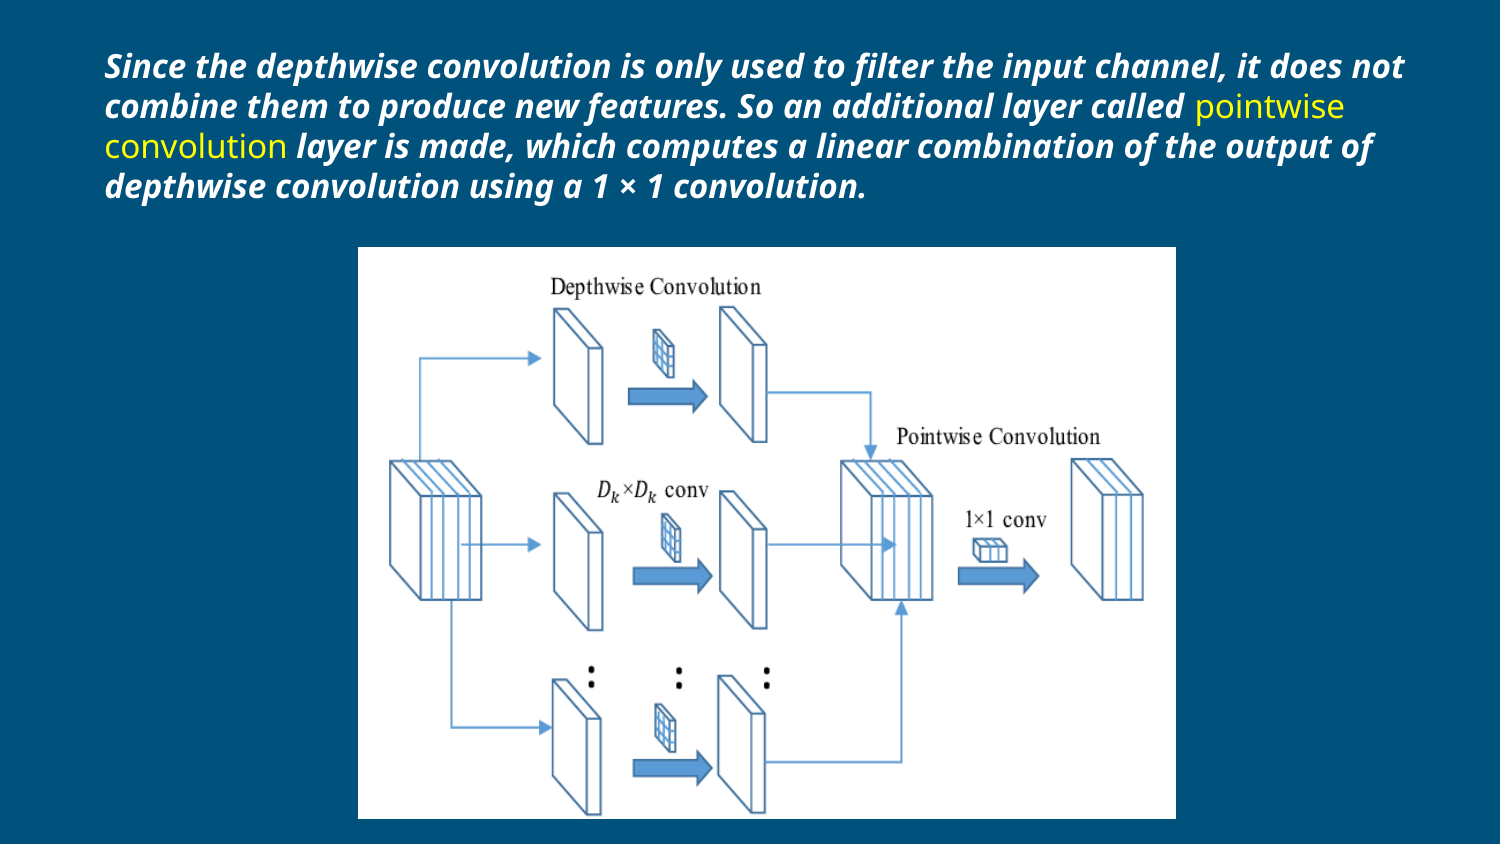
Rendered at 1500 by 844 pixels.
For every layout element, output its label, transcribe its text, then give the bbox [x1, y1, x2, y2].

picture [359, 248, 1175, 818]
text_box Since the depthwise convolution is only used to filter the input channel, it does not combine them to produce new features. So an additional layer called pointwise convolution layer is made, which computes a linear combination of the output of depthwise convolution using a 1 × 1 convolution. [89, 30, 1427, 221]
